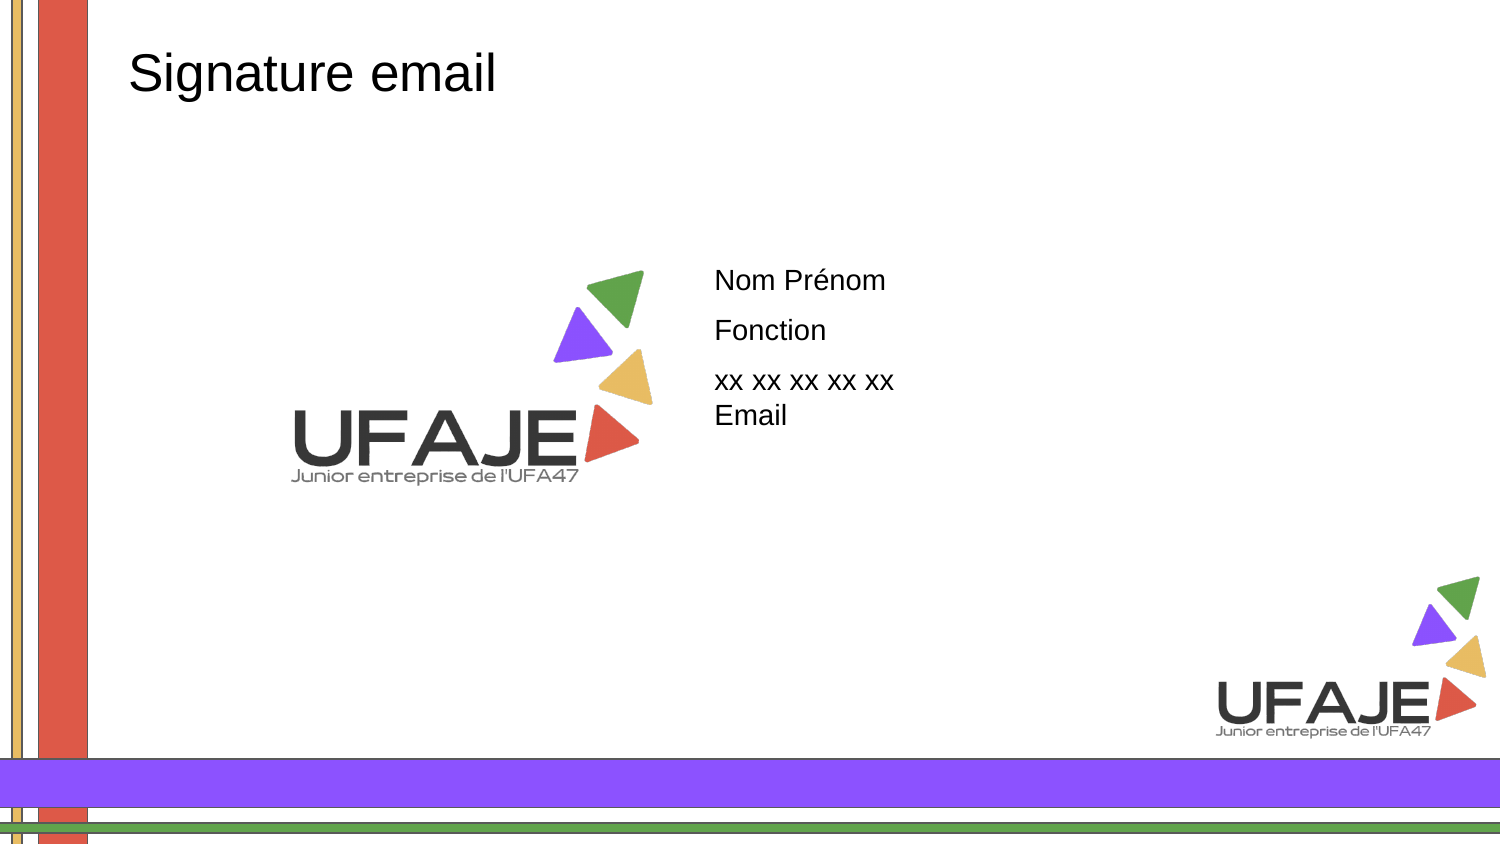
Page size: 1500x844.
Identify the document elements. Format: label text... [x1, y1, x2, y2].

text_box [12, 833, 22, 844]
text_box [38, 0, 88, 758]
text_box [12, 0, 22, 758]
picture [1199, 562, 1500, 756]
title Signature email [113, 23, 1448, 117]
text_box [38, 808, 88, 822]
text_box [38, 833, 88, 844]
text_box [0, 758, 1500, 808]
picture [270, 251, 675, 510]
text_box [0, 822, 1500, 833]
text_box [12, 808, 22, 822]
text_box Nom Prénom Fonction xx xx xx xx xx Email [699, 246, 1081, 447]
